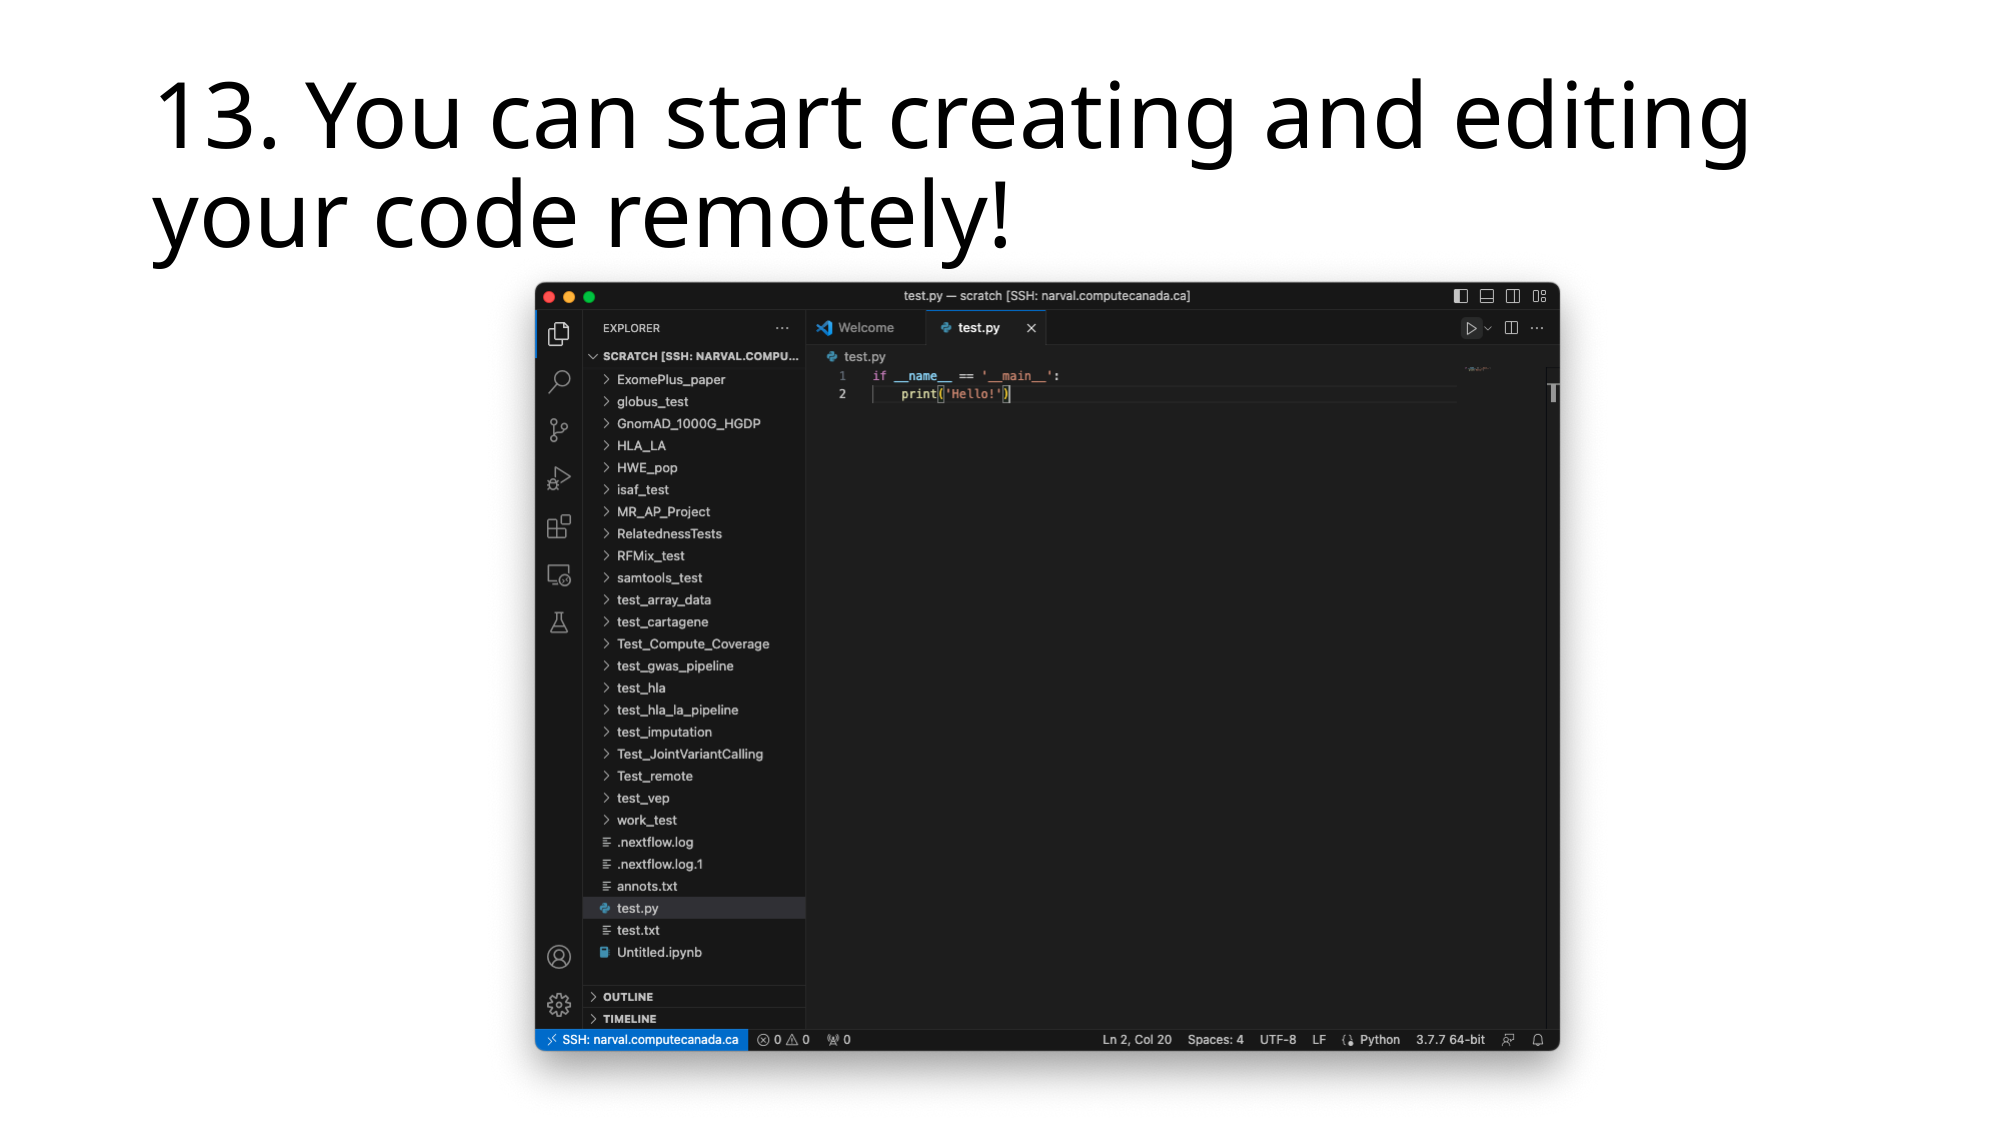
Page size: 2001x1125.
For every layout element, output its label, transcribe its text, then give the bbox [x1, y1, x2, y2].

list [479, 244, 1616, 1125]
title 13. You can start creating and editing your code remotely! [137, 59, 1863, 278]
